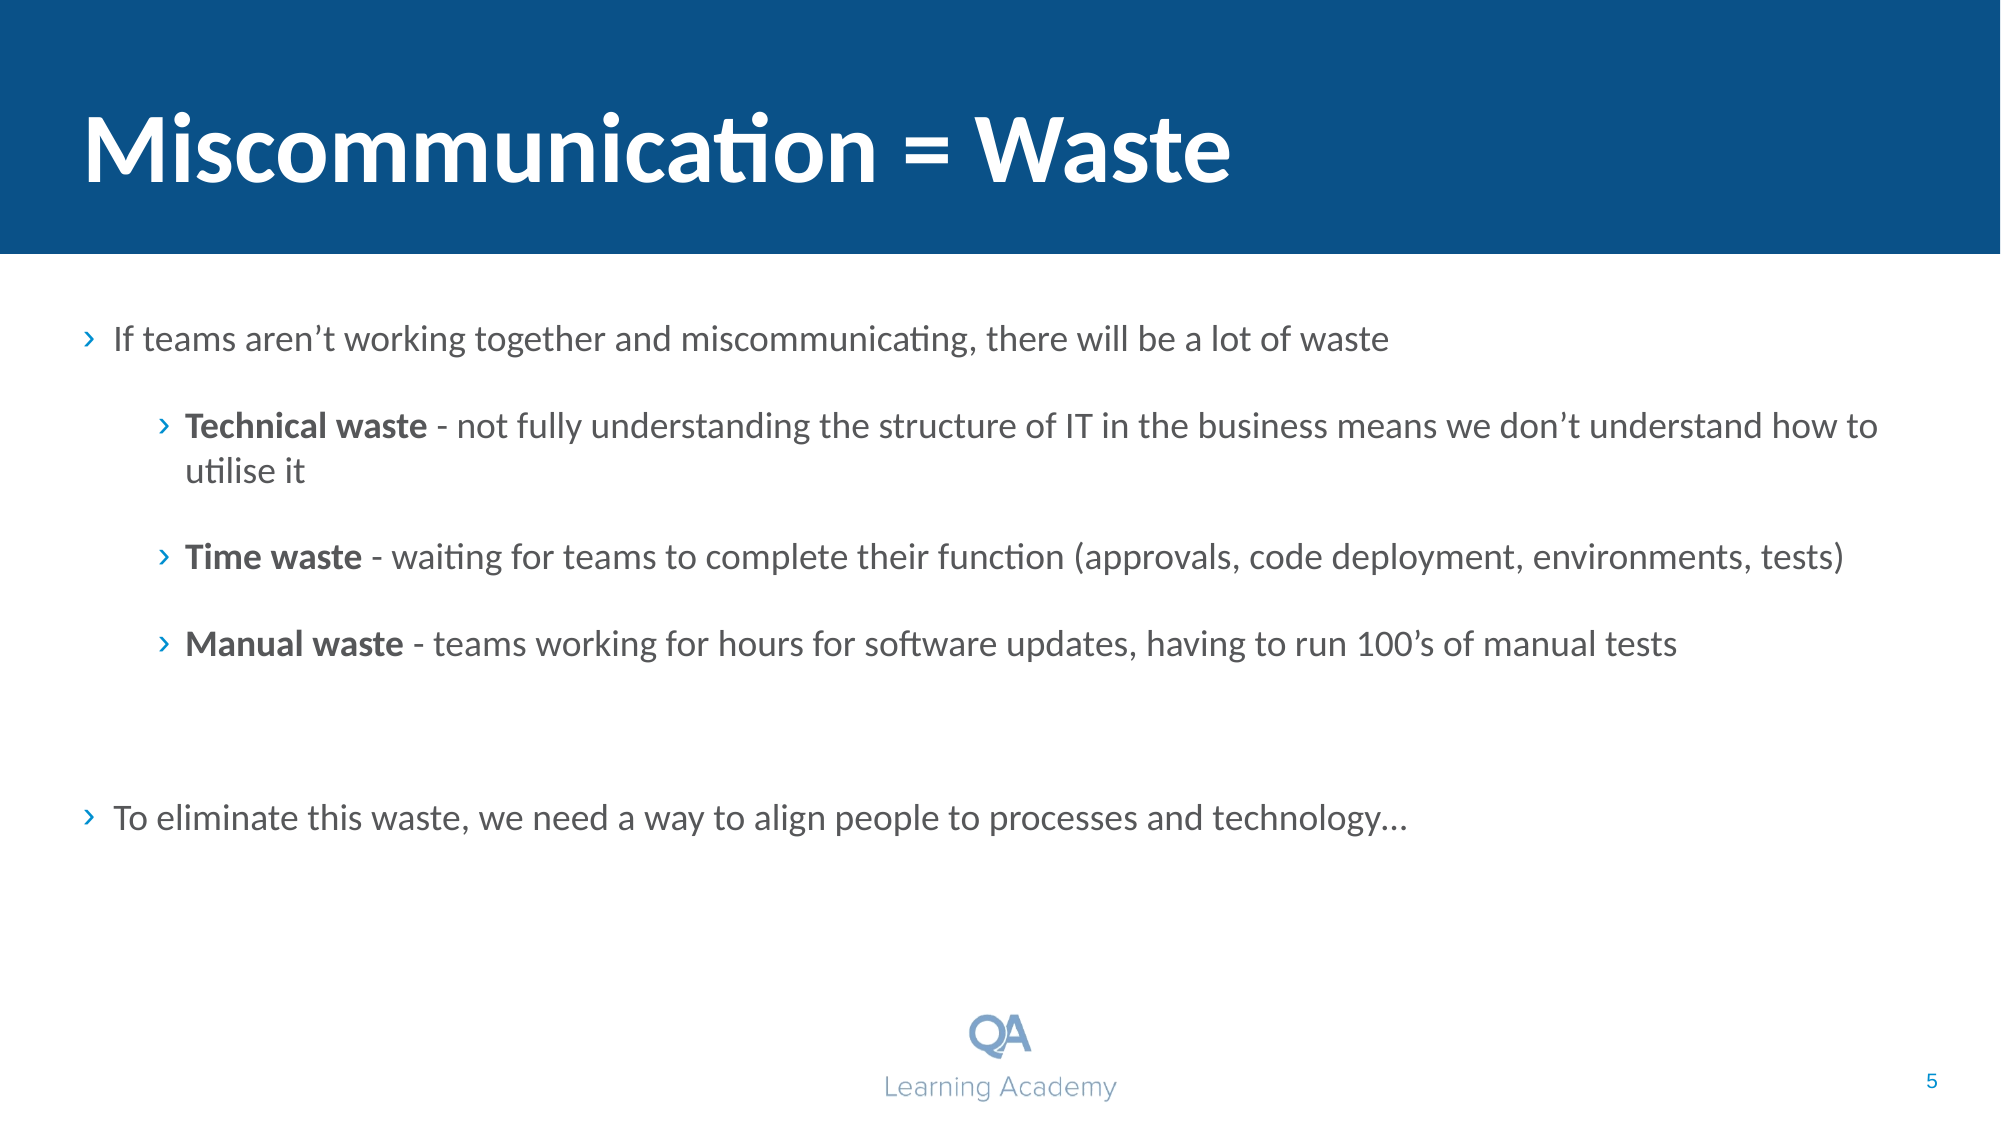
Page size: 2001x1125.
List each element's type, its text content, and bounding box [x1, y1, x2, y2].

list If teams aren’t working together and miscommunicating, there will be a lot of waste Technical waste - not fully understanding the structure of IT in the business means we don’t understand how to utilise it Time waste - waiting for teams to complete their function (approvals, code deployment, environments, tests) Manual waste - teams working for hours for software updates, having to run 100’s of manual tests To eliminate this waste, we need a way to align people to processes and technology… [67, 306, 1939, 1000]
title Miscommunication = Waste [67, 20, 1565, 210]
